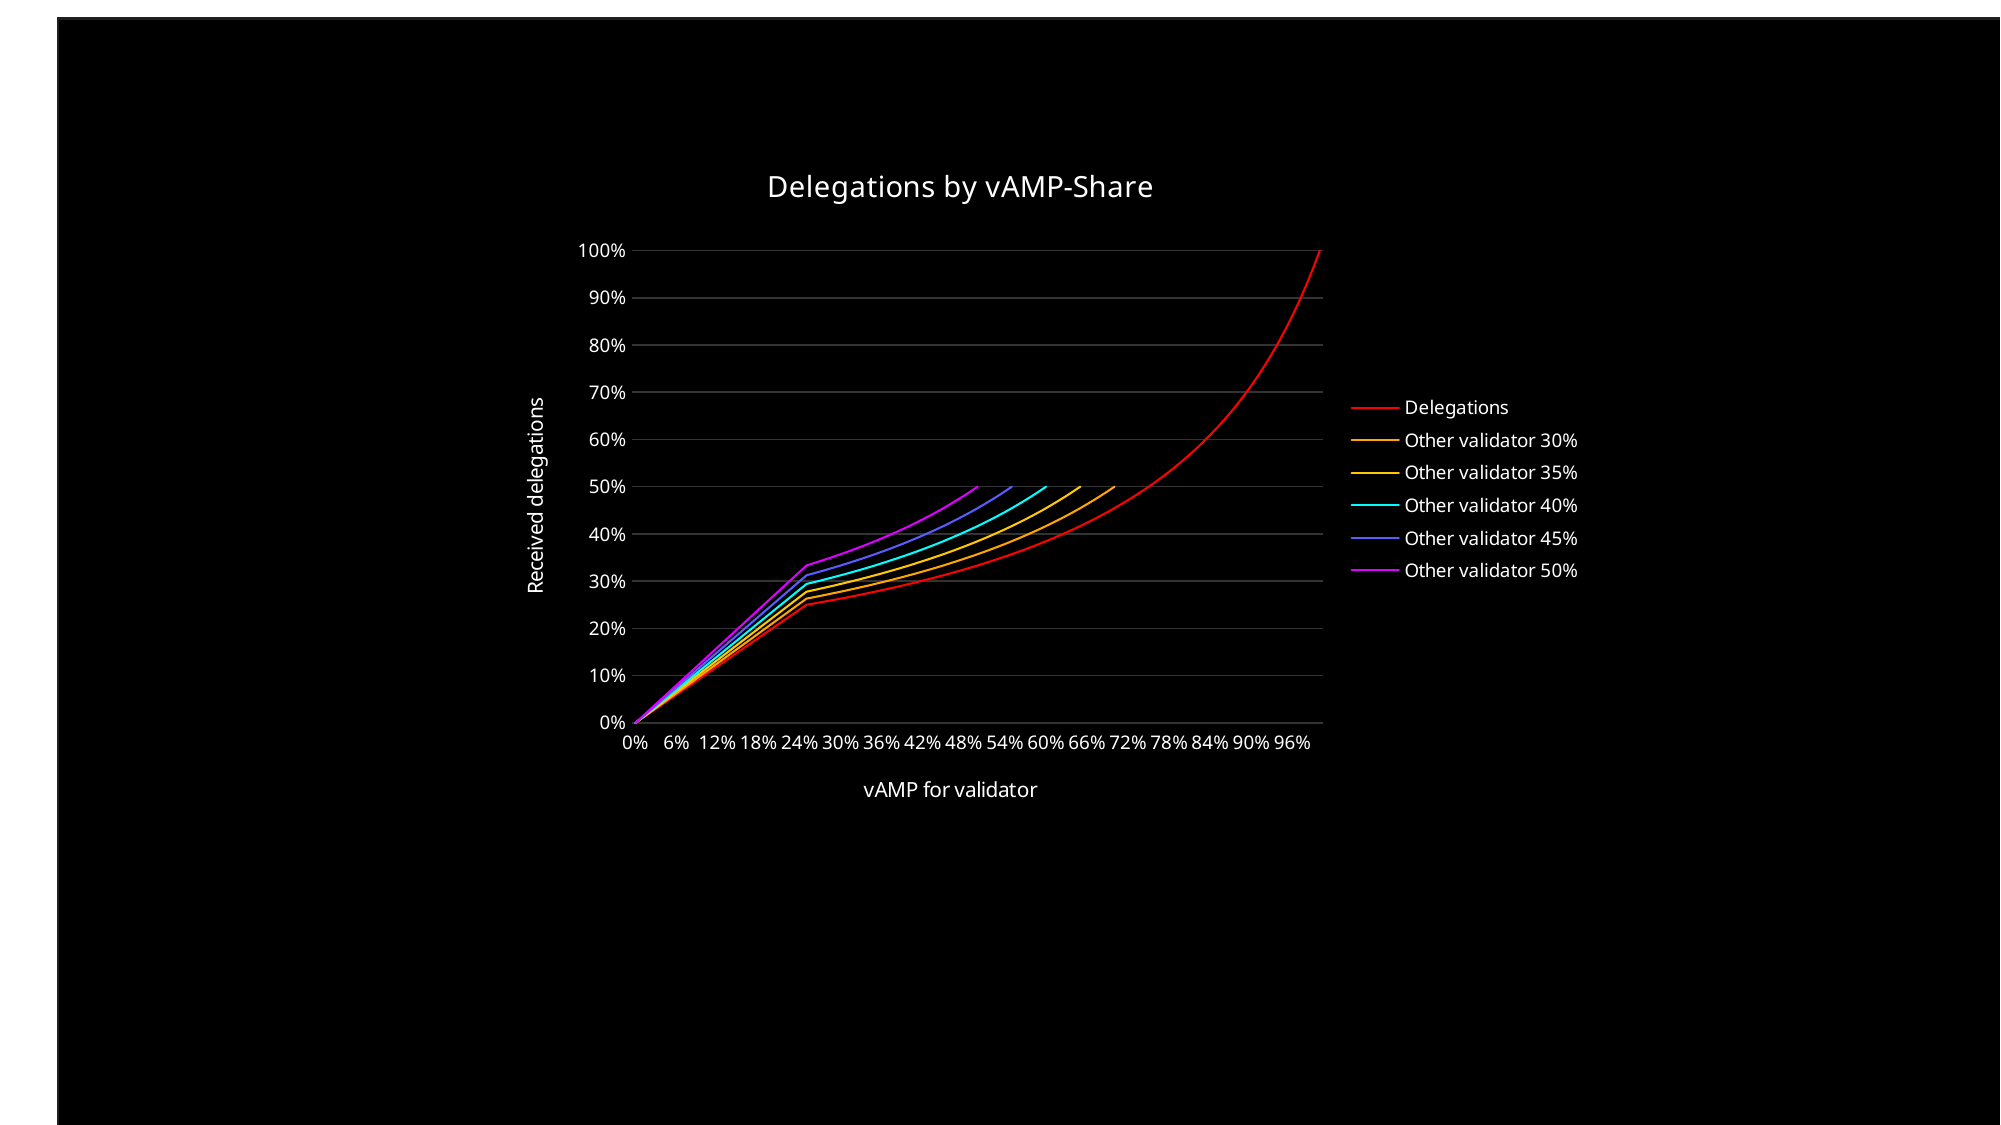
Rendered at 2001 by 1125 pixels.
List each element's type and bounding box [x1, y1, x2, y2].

chart [488, 143, 1597, 835]
text_box [57, 17, 2000, 1125]
